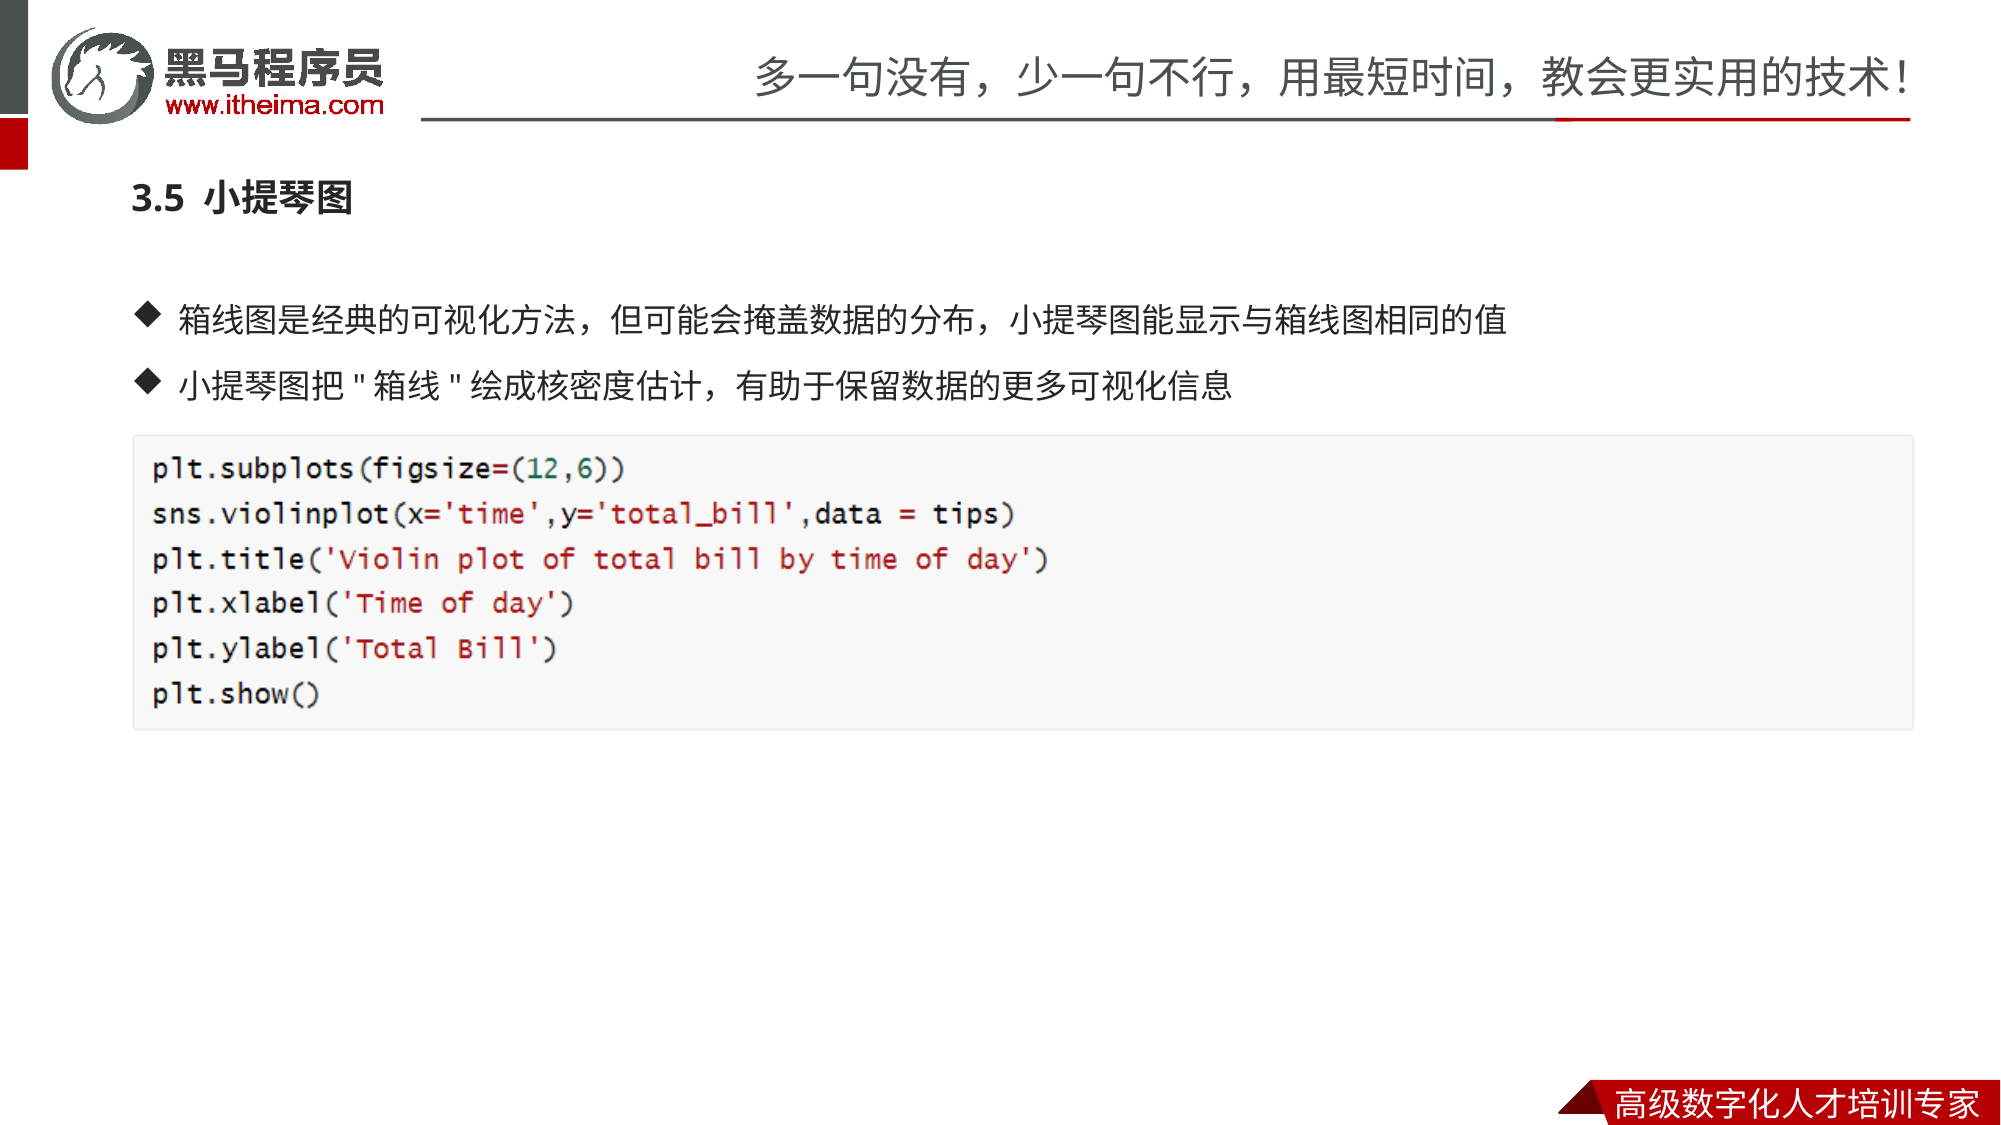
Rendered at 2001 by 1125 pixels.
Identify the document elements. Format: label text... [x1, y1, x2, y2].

list 箱线图是经典的可视化方法，但可能会掩盖数据的分布，小提琴图能显示与箱线图相同的值 小提琴图把"箱线"绘成核密度估计，有助于保留数据的更多可视化信息 [116, 271, 1872, 964]
list 3.5 小提琴图 [116, 154, 1872, 239]
picture [128, 429, 1919, 732]
picture [50, 26, 384, 125]
